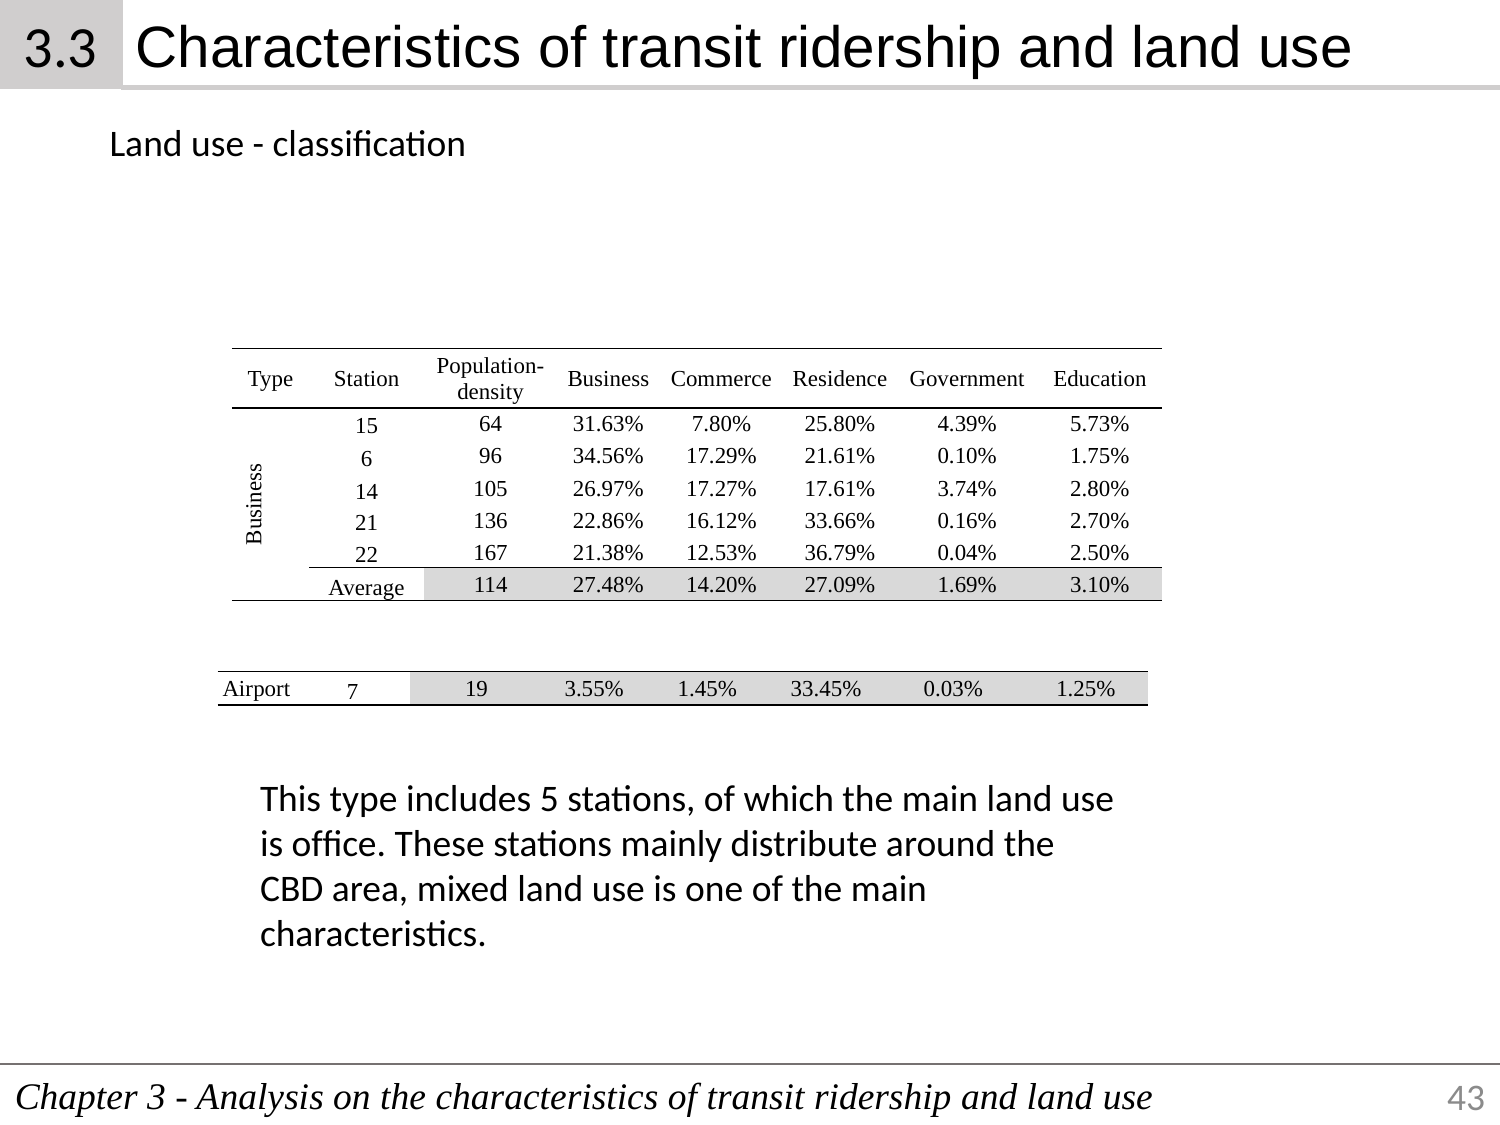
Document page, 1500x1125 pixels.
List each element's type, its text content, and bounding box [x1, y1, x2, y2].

text_box Characteristics of transit ridership and land use [121, 1, 1500, 85]
table_cell 33.66% [784, 504, 897, 535]
table_cell 1.69% [897, 568, 1038, 600]
slide_number 43 [1162, 1065, 1500, 1125]
table_cell 36.79% [784, 535, 897, 567]
table_cell 17.29% [660, 439, 784, 471]
table_cell 3.74% [897, 471, 1038, 504]
table_header 33.45% [769, 672, 883, 704]
table_header 3.55% [543, 672, 645, 704]
table_header Residence [784, 349, 897, 407]
table_header 0.03% [883, 672, 1024, 704]
table_cell 7.80% [660, 409, 784, 439]
table_cell 12.53% [660, 535, 784, 567]
text_box Land use - classification [94, 111, 482, 172]
table_cell Average [309, 568, 424, 600]
table_header 19 [410, 672, 543, 704]
table_cell 17.27% [660, 471, 784, 504]
table_cell 31.63% [557, 409, 660, 439]
table_cell 0.10% [897, 439, 1038, 471]
text_box This type includes 5 stations, of which the main land use is ofﬁce. These stations mainly distribute around the CBD area, mixed land use is one of the main characteristics. [245, 766, 1132, 962]
table_cell 26.97% [557, 471, 660, 504]
table_cell 5.73% [1038, 409, 1162, 439]
table_cell Business [232, 409, 309, 600]
table_cell 6 [309, 439, 424, 471]
text_box Chapter 3 - Analysis on the characteristics of transit ridership and land use [0, 1065, 1162, 1125]
table_cell 27.48% [557, 568, 660, 600]
table_cell 16.12% [660, 504, 784, 535]
table_header Type [232, 349, 309, 407]
table_cell 15 [309, 409, 424, 439]
table_cell 22.86% [557, 504, 660, 535]
table_cell 2.50% [1038, 535, 1162, 567]
table_cell 21.61% [784, 439, 897, 471]
table_cell 167 [424, 535, 557, 567]
table_header Education [1038, 349, 1162, 407]
table_cell 34.56% [557, 439, 660, 471]
table_cell 1.75% [1038, 439, 1162, 471]
text_box 3.3 [0, 0, 121, 87]
table_cell 14.20% [660, 568, 784, 600]
table_cell 136 [424, 504, 557, 535]
table_header 7 [295, 672, 410, 704]
table_cell 27.09% [784, 568, 897, 600]
table_cell 105 [424, 471, 557, 504]
table_cell 14 [309, 471, 424, 504]
table_cell 25.80% [784, 409, 897, 439]
table_cell 22 [309, 535, 424, 567]
table_cell 96 [424, 439, 557, 471]
table_cell 17.61% [784, 471, 897, 504]
table_header Commerce [660, 349, 784, 407]
table_cell 3.10% [1038, 568, 1162, 600]
table_header 1.25% [1024, 672, 1148, 704]
table_cell 114 [424, 568, 557, 600]
table_cell 2.80% [1038, 471, 1162, 504]
table_cell 64 [424, 409, 557, 439]
table_header Airport [218, 672, 295, 704]
table_header Business [557, 349, 660, 407]
table_cell 21 [309, 504, 424, 535]
table_cell 4.39% [897, 409, 1038, 439]
table_header Population-density [424, 349, 557, 407]
table_header Government [897, 349, 1038, 407]
table_header Station [309, 349, 424, 407]
table_header 1.45% [645, 672, 769, 704]
table_cell 0.16% [897, 504, 1038, 535]
table_cell 21.38% [557, 535, 660, 567]
table_cell 2.70% [1038, 504, 1162, 535]
table_cell 0.04% [897, 535, 1038, 567]
